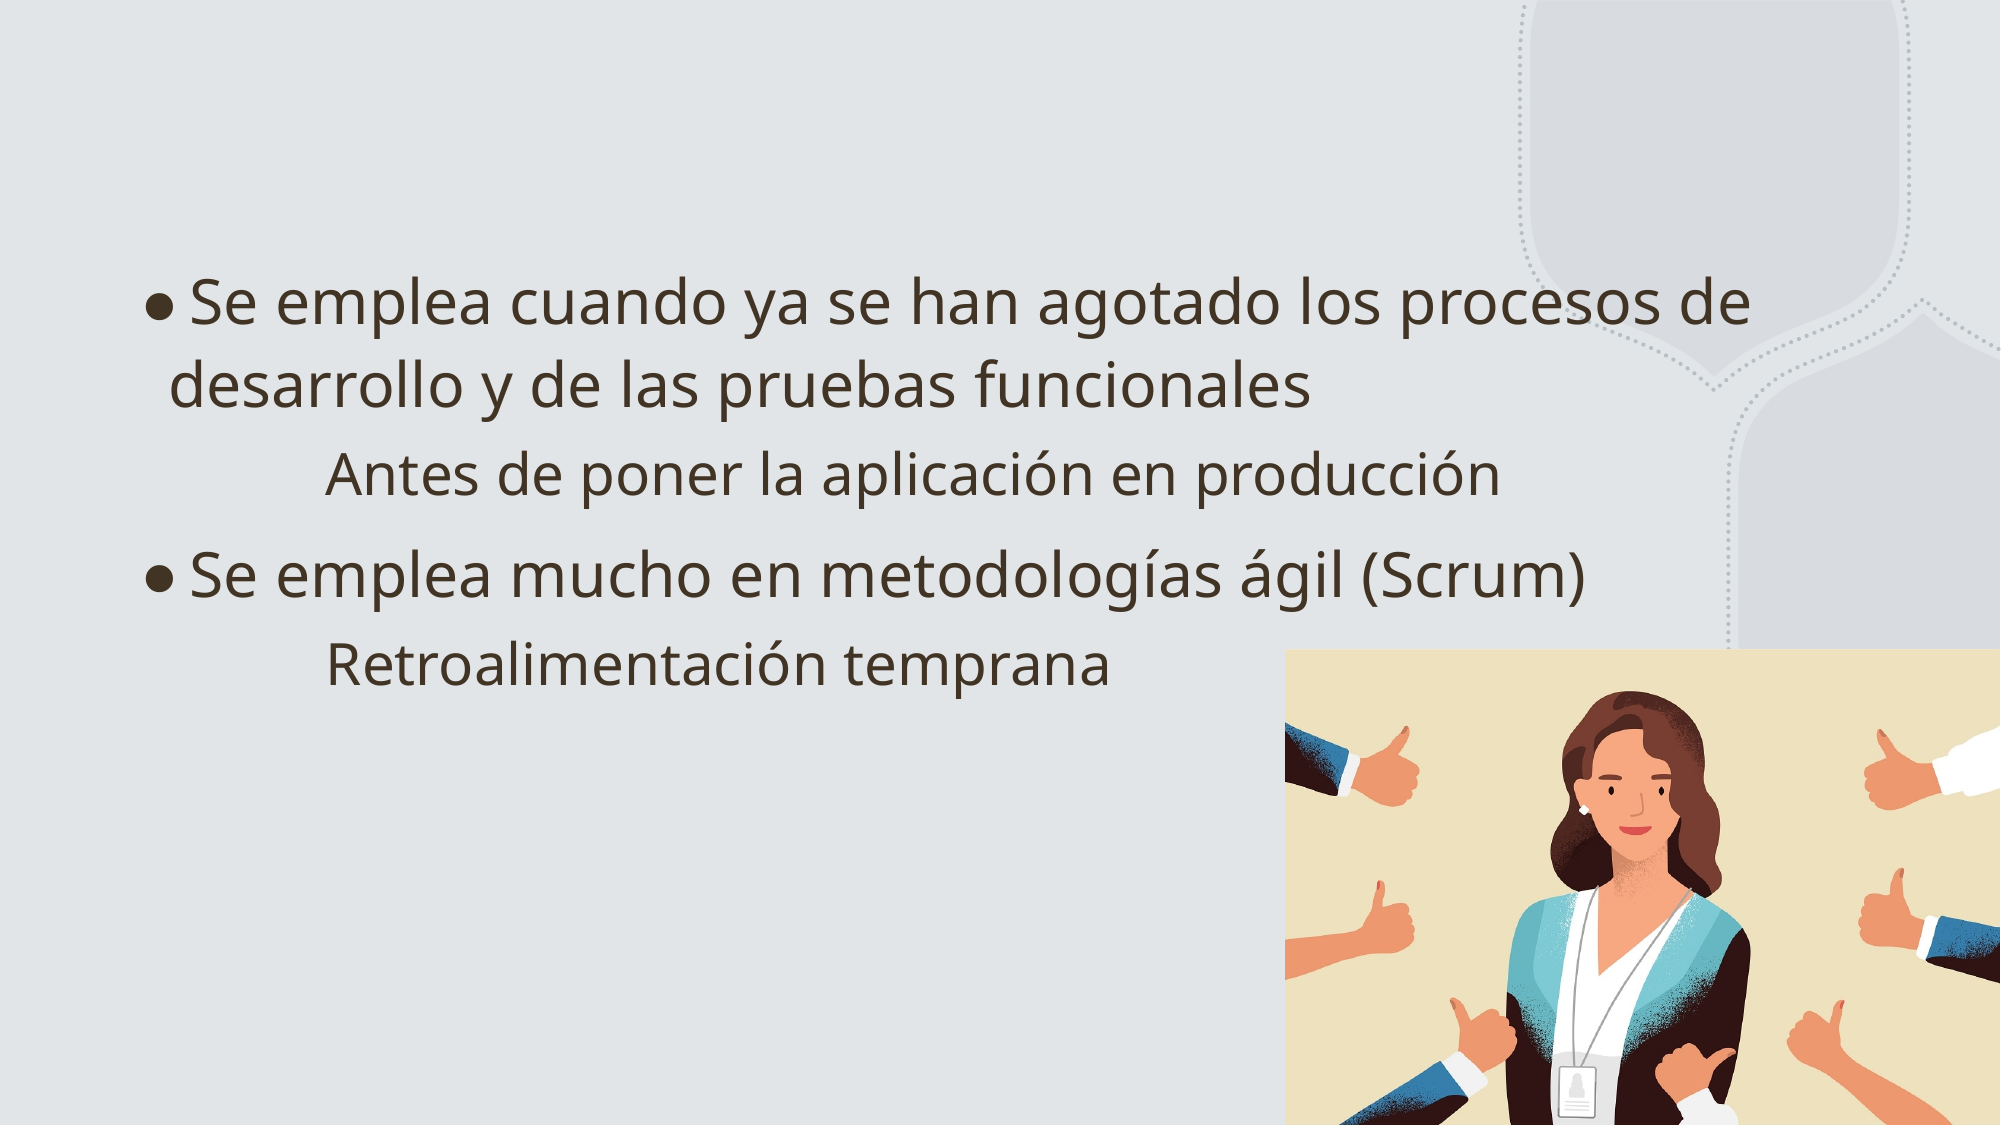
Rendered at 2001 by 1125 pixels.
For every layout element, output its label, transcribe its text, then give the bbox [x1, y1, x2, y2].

list Se emplea cuando ya se han agotado los procesos de desarrollo y de las pruebas funcionales Antes de poner la aplicación en producción Se emplea mucho en metodologías ágil (Scrum) Retroalimentación temprana [115, 247, 1861, 1032]
picture [1285, 649, 2000, 1125]
